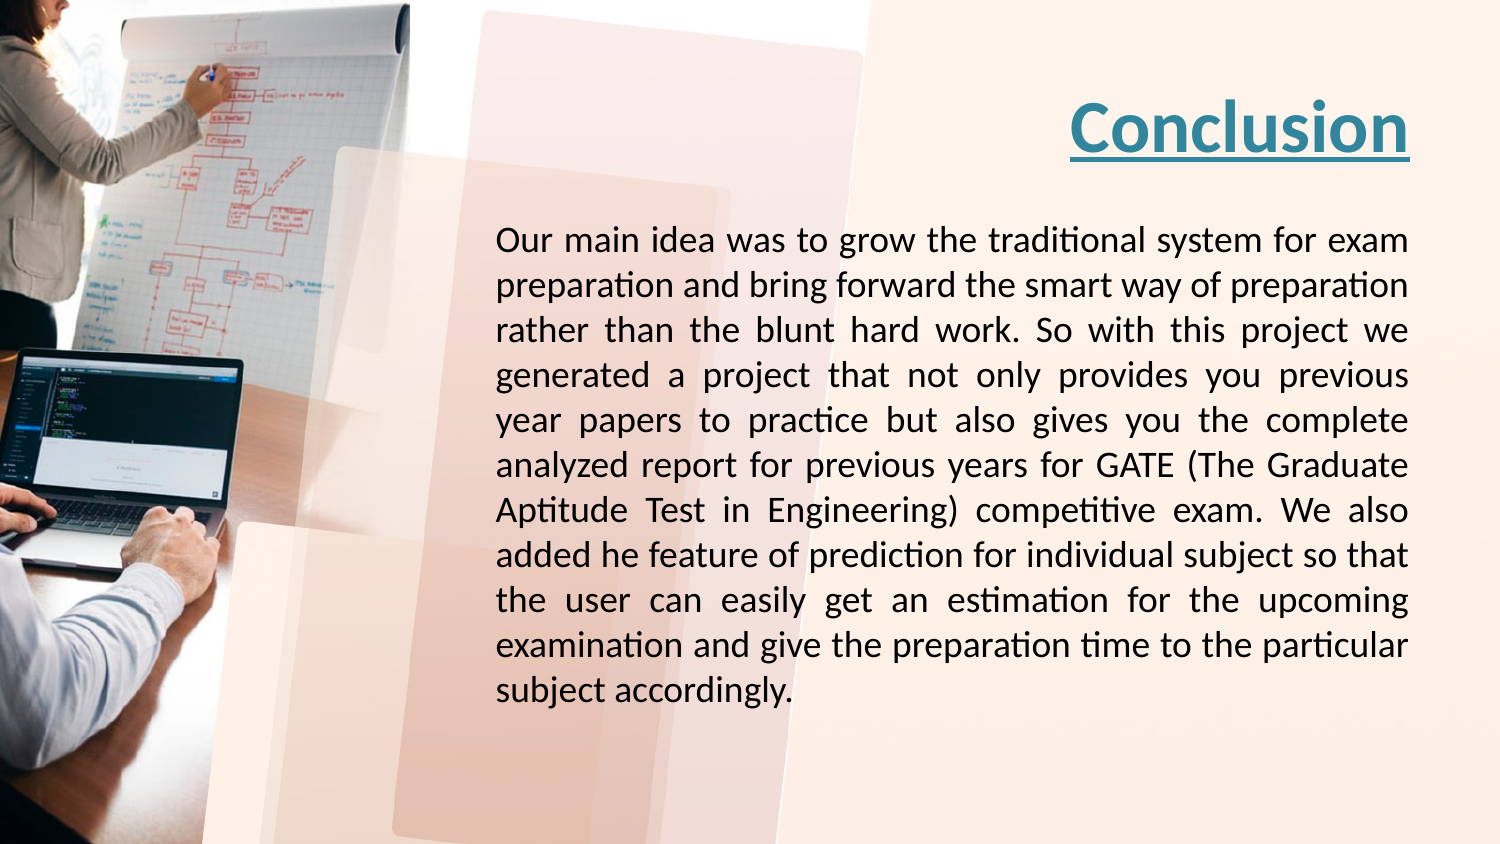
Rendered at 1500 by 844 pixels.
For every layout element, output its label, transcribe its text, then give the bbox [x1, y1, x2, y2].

picture [0, 0, 1500, 844]
list Our main idea was to grow the traditional system for exam preparation and bring forward the smart way of preparation rather than the blunt hard work. So with this project we generated a project that not only provides you previous year papers to practice but also gives you the complete analyzed report for previous years for GATE (The Graduate Aptitude Test in Engineering) competitive exam. We also added he feature of prediction for individual subject so that the user can easily get an estimation for the upcoming examination and give the preparation time to the particular subject accordingly. [424, 207, 1425, 784]
title Conclusion [324, 59, 1425, 186]
